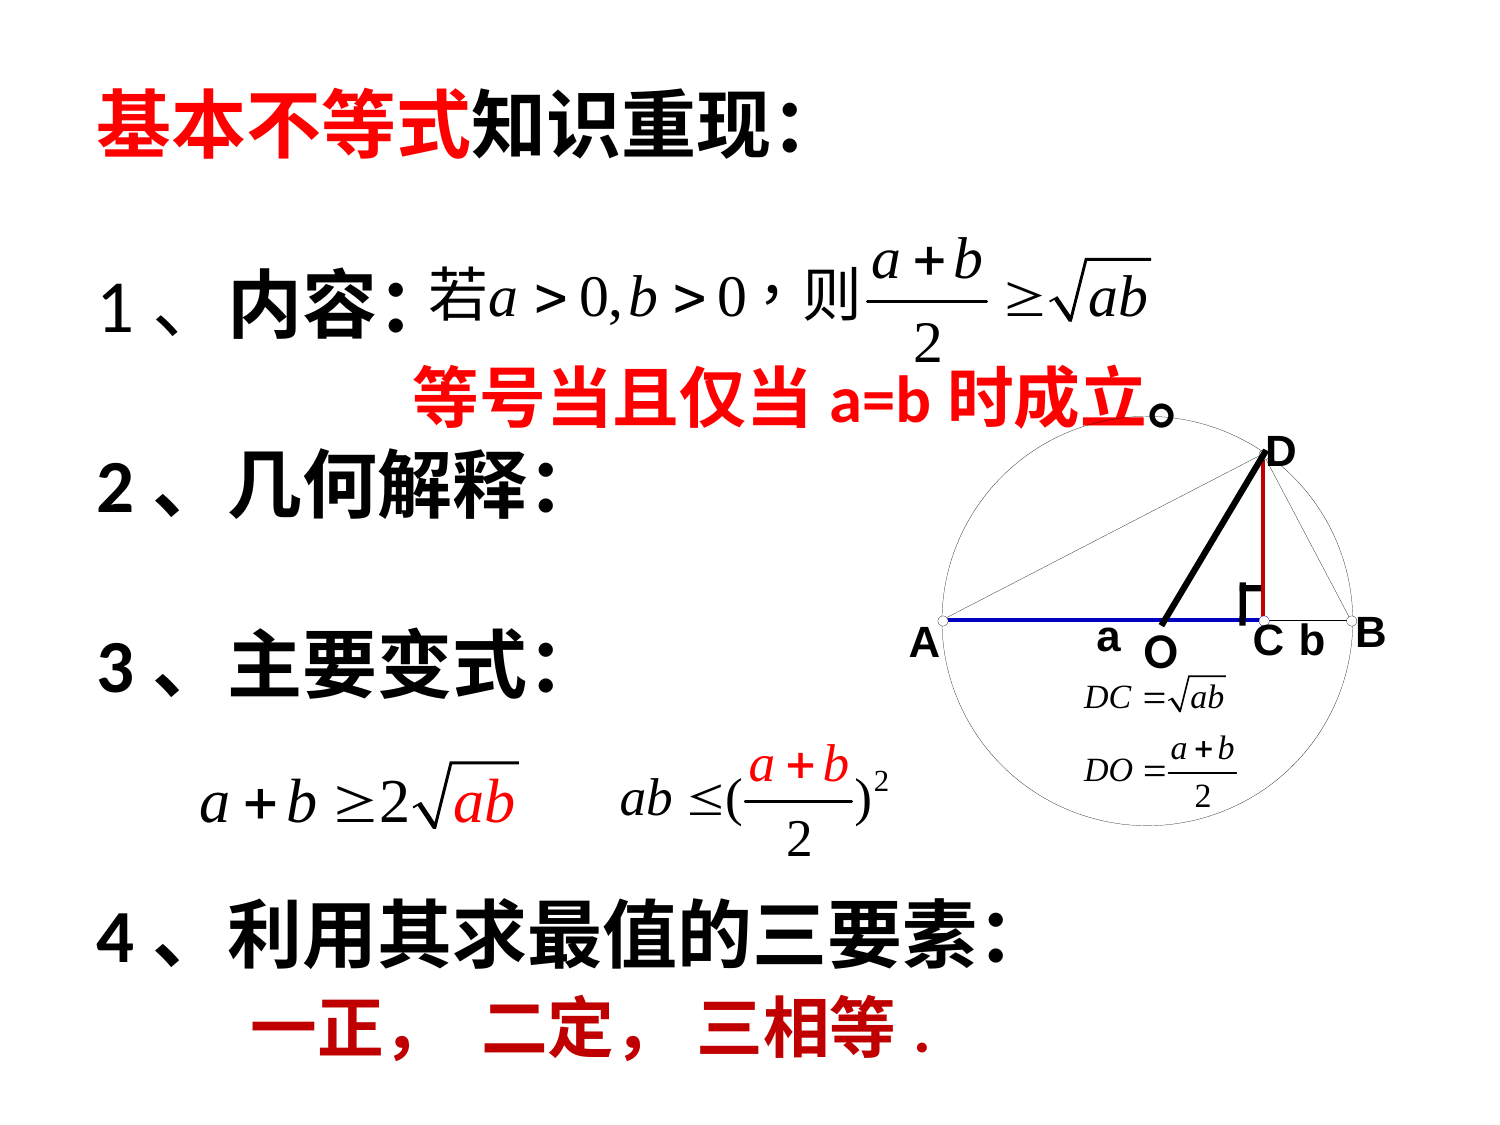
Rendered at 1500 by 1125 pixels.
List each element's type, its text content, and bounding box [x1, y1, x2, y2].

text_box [611, 730, 901, 869]
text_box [189, 749, 533, 844]
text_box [421, 222, 1164, 376]
text_box 基本不等式知识重现： 1、内容： 等号当且仅当a=b时成立。 2、几何解释： 3、主要变式： 4、利用其求最值的三要素： 一正， 二定， 三相等. [81, 70, 1418, 1125]
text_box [902, 409, 1395, 833]
